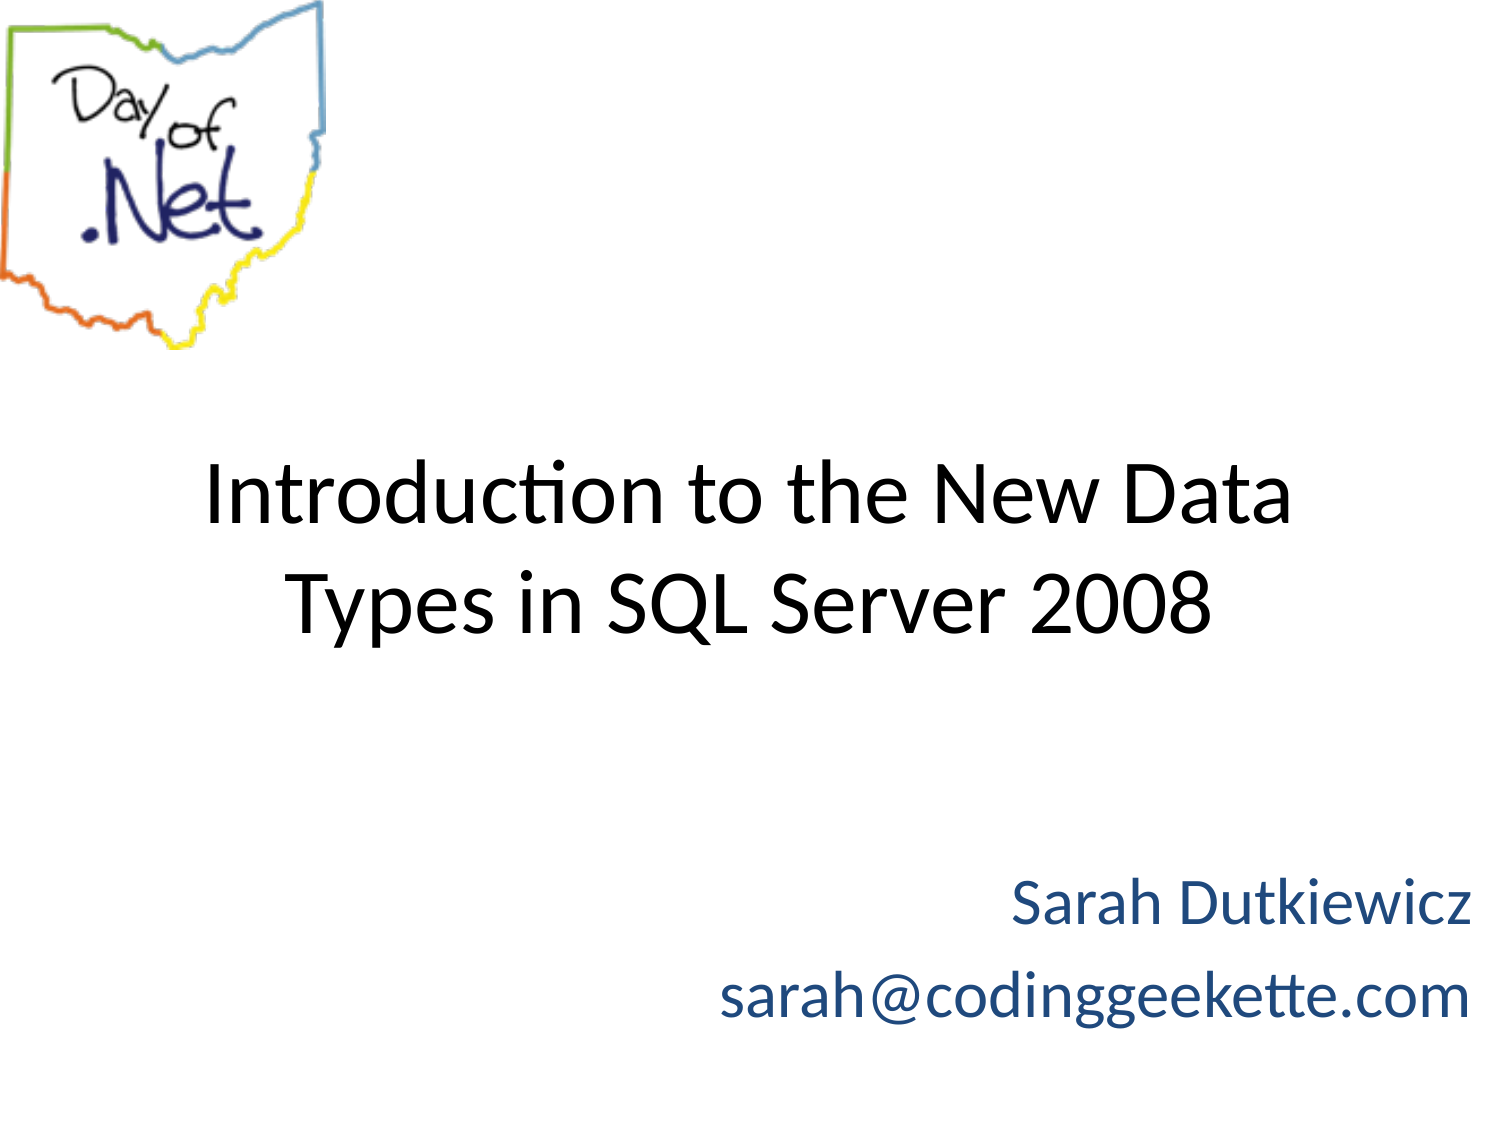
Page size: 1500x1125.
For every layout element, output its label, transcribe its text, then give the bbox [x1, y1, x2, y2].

picture [0, 0, 326, 351]
title Introduction to the New Data Types in SQL Server 2008 [112, 421, 1388, 663]
subtitle Sarah Dutkiewicz sarah@codinggeekette.com [699, 849, 1488, 1113]
